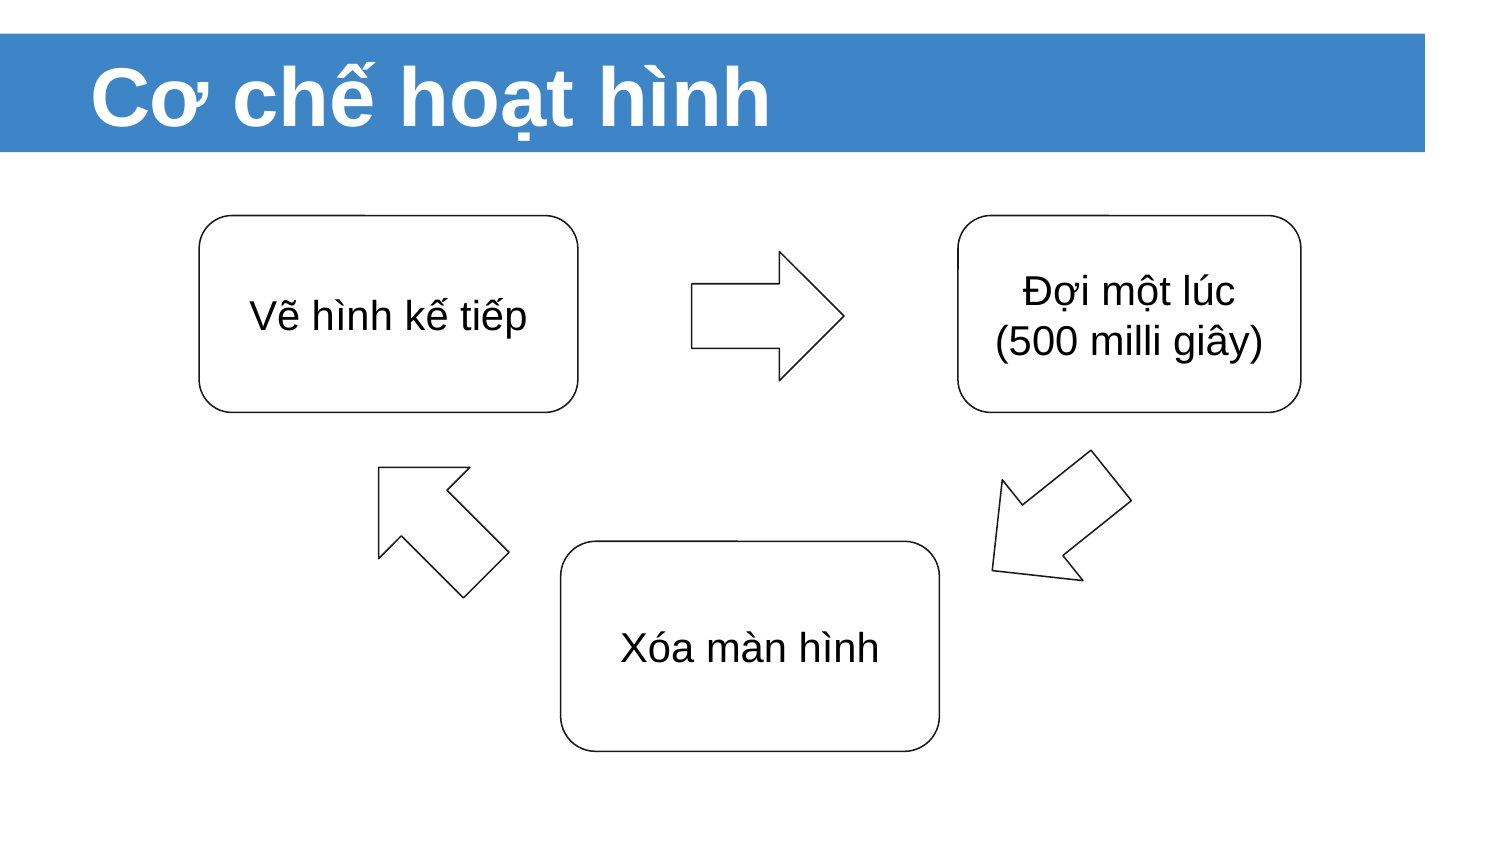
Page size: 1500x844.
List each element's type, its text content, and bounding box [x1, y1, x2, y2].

list [75, 152, 1425, 808]
text_box Xóa màn hình [560, 541, 940, 752]
text_box Vẽ hình kế tiếp [199, 215, 578, 413]
text_box [378, 467, 510, 598]
title Cơ chế hoạt hình [75, 33, 1425, 152]
text_box [691, 251, 845, 381]
text_box Đợi một lúc (500 milli giây) [957, 215, 1301, 413]
text_box [992, 450, 1132, 581]
